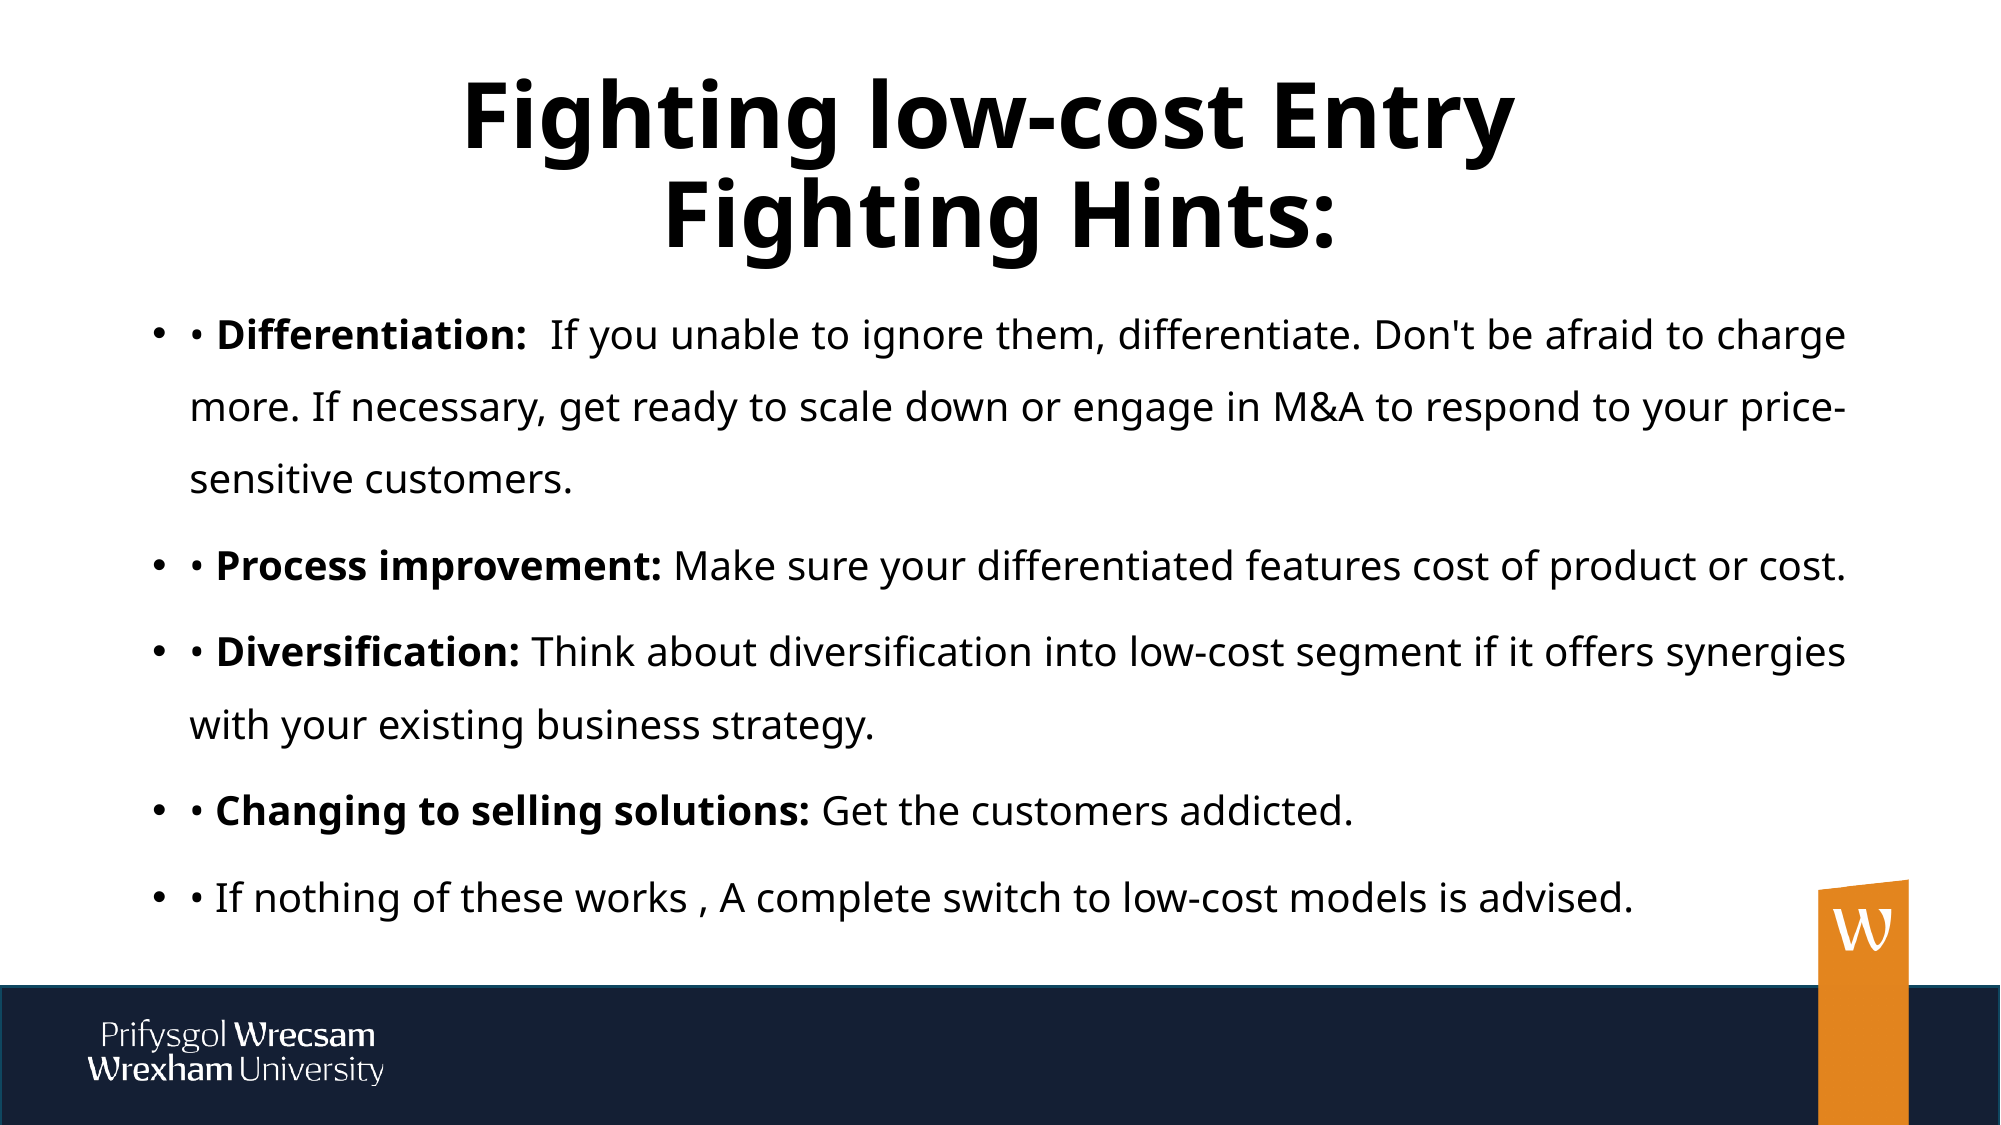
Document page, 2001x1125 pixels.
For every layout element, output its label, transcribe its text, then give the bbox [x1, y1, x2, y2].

list • Differentiation: If you unable to ignore them, differentiate. Don't be afraid to charge more. If necessary, get ready to scale down or engage in M&A to respond to your price-sensitive customers. • Process improvement: Make sure your differentiated features cost of product or cost. • Diversification: Think about diversification into low-cost segment if it offers synergies with your existing business strategy. • Changing to selling solutions: Get the customers addicted. • If nothing of these works , A complete switch to low-cost models is advised. [137, 277, 1863, 985]
picture [1817, 879, 1909, 1125]
title Fighting low-cost Entry Fighting Hints: [137, 59, 1863, 277]
text_box [1909, 985, 2000, 1125]
text_box [0, 985, 1817, 1125]
picture [87, 1019, 384, 1086]
